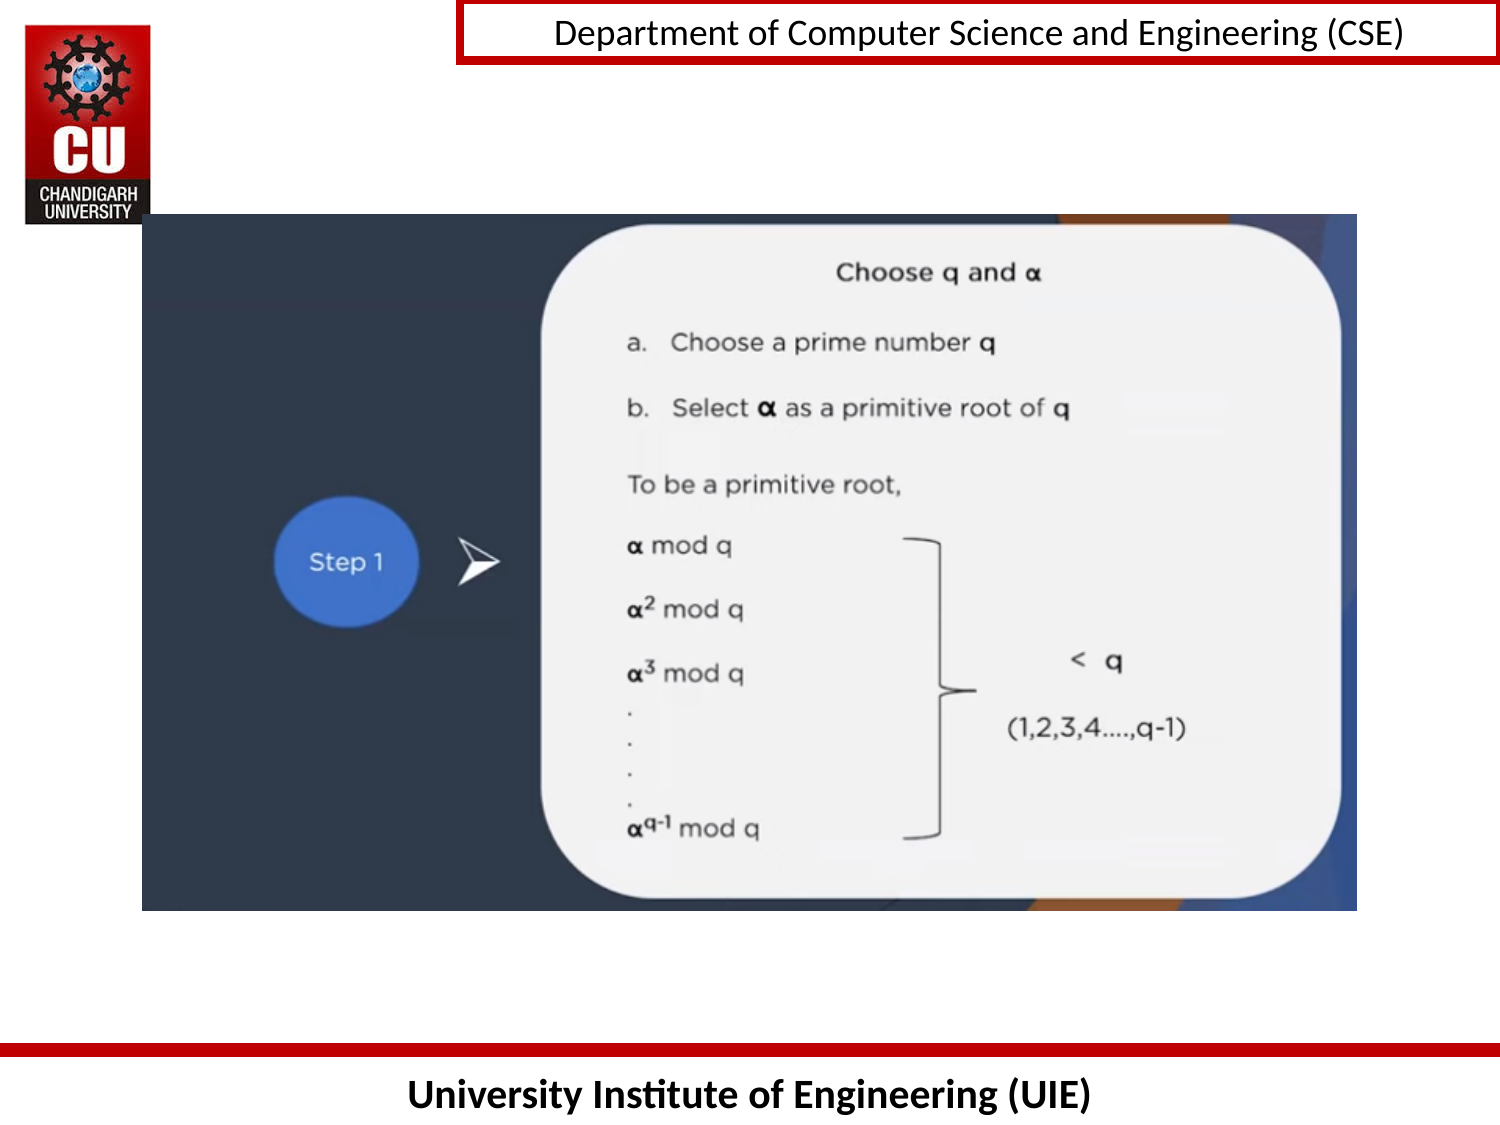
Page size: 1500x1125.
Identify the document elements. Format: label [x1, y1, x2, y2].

picture [24, 24, 1357, 911]
